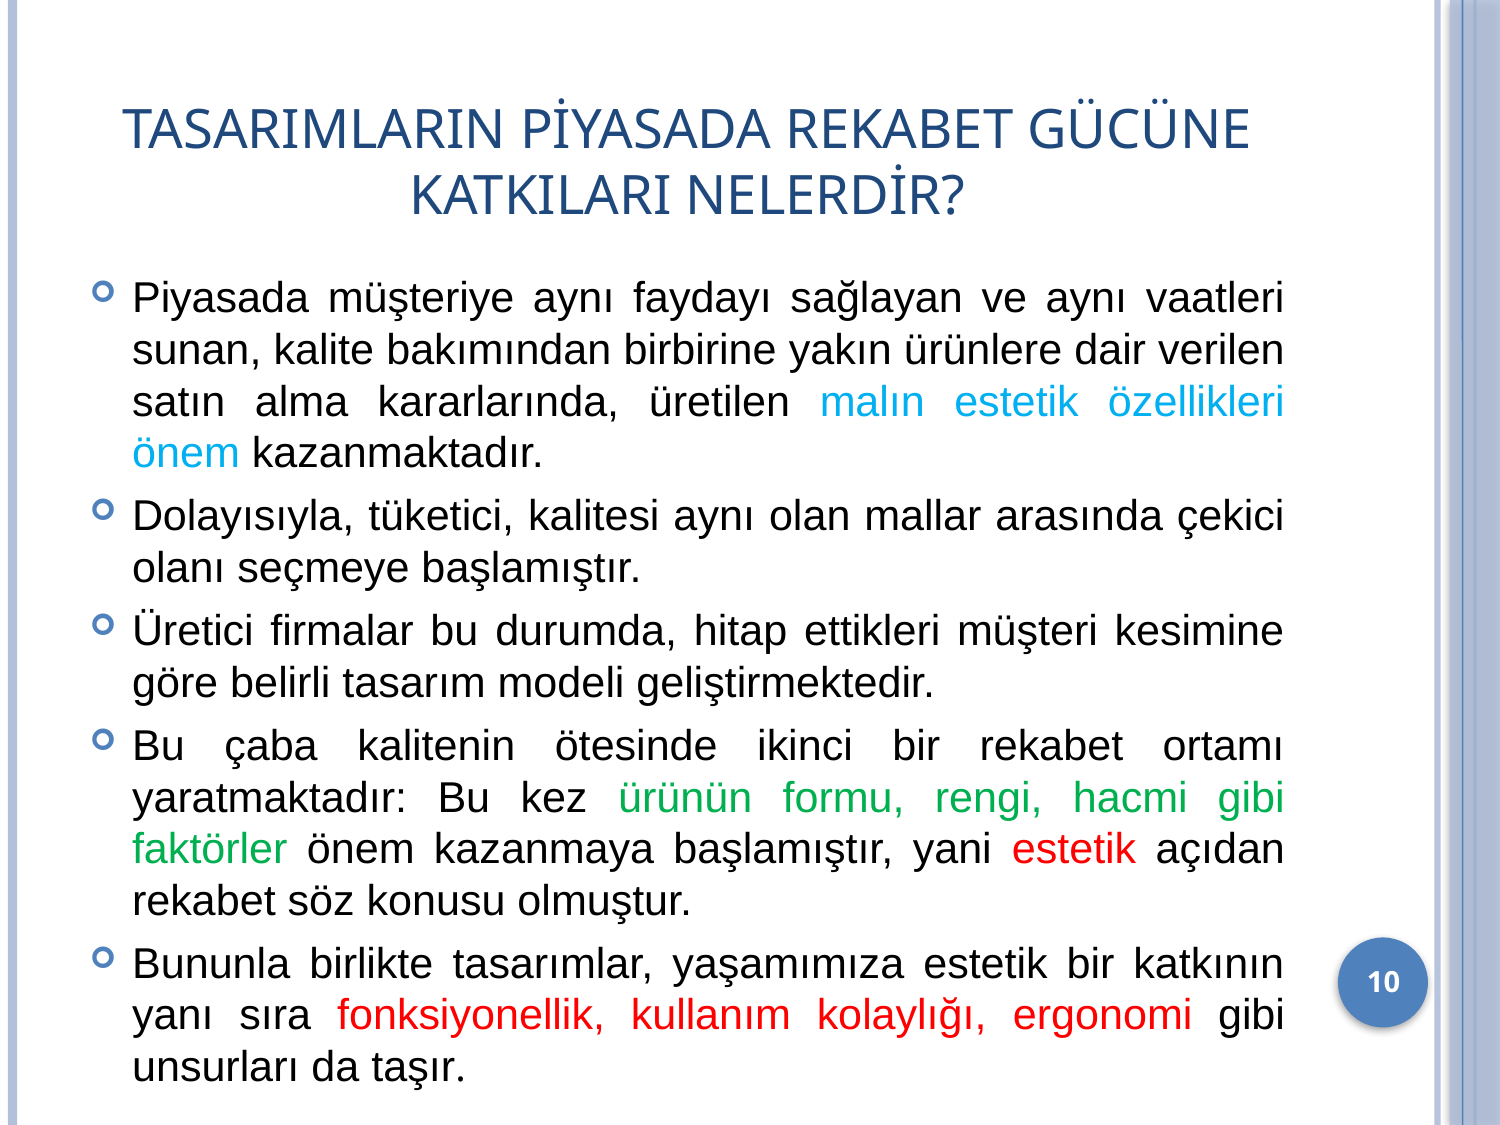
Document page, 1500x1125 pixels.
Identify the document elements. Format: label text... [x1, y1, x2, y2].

list Piyasada müşteriye aynı faydayı sağlayan ve aynı vaatleri sunan, kalite bakımından birbirine yakın ürünlere dair verilen satın alma kararlarında, üretilen malın estetik özellikleri önem kazanmaktadır. Dolayısıyla, tüketici, kalitesi aynı olan mallar arasında çekici olanı seçmeye başlamıştır. Üretici firmalar bu durumda, hitap ettikleri müşteri kesimine göre belirli tasarım modeli geliştirmektedir. Bu çaba kalitenin ötesinde ikinci bir rekabet ortamı yaratmaktadır: Bu kez ürünün formu, rengi, hacmi gibi faktörler önem kazanmaya başlamıştır, yani estetik açıdan rekabet söz konusu olmuştur. Bununla birlikte tasarımlar, yaşamımıza estetik bir katkının yanı sıra fonksiyonellik, kullanım kolaylığı, ergonomi gibi unsurları da taşır. [75, 262, 1300, 1106]
slide_number 10 [1333, 940, 1434, 1027]
title Tasarımların piyasada rekabet gücüne katkıları nelerdir? [75, 45, 1300, 233]
